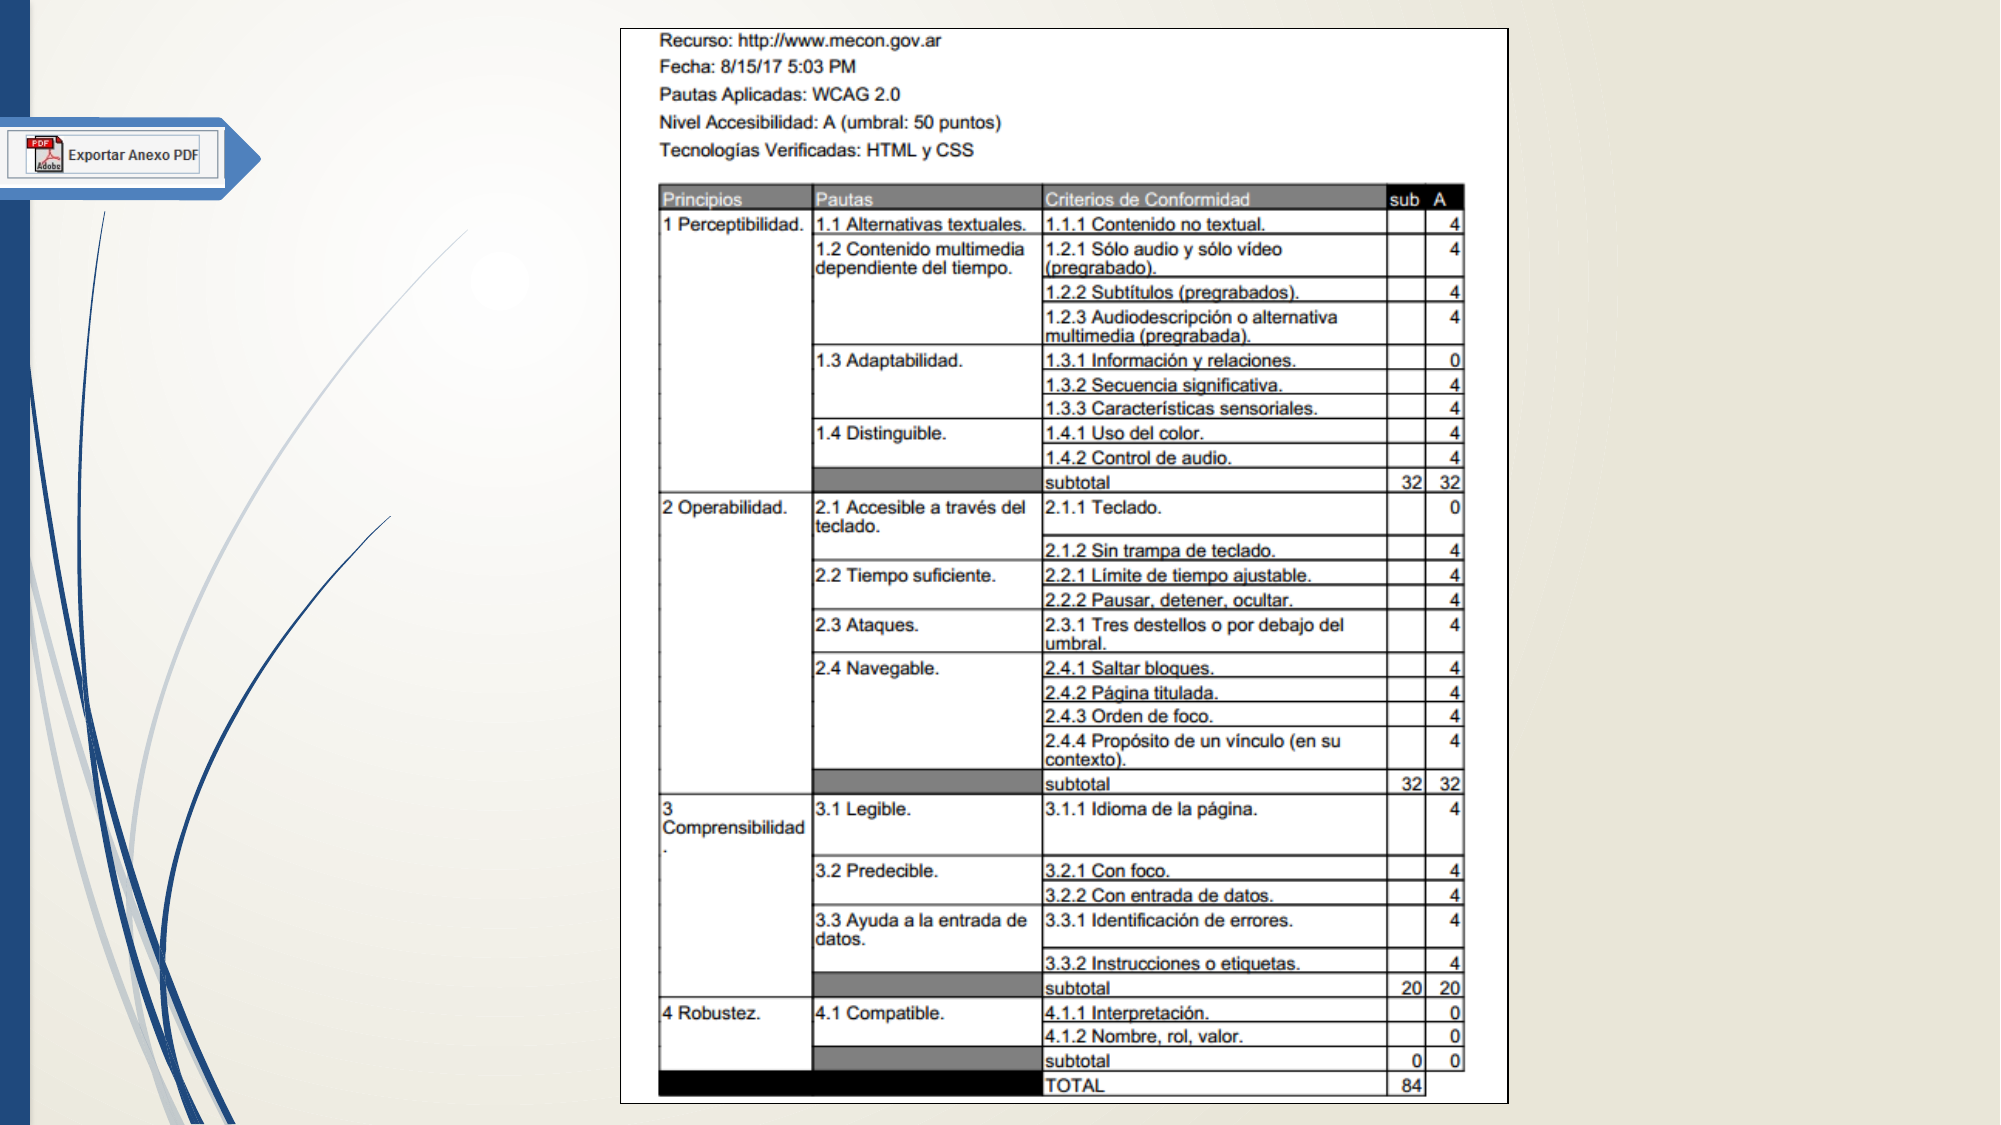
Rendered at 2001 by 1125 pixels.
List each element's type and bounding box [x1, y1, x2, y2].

picture [620, 28, 1508, 1103]
picture [0, 127, 226, 188]
